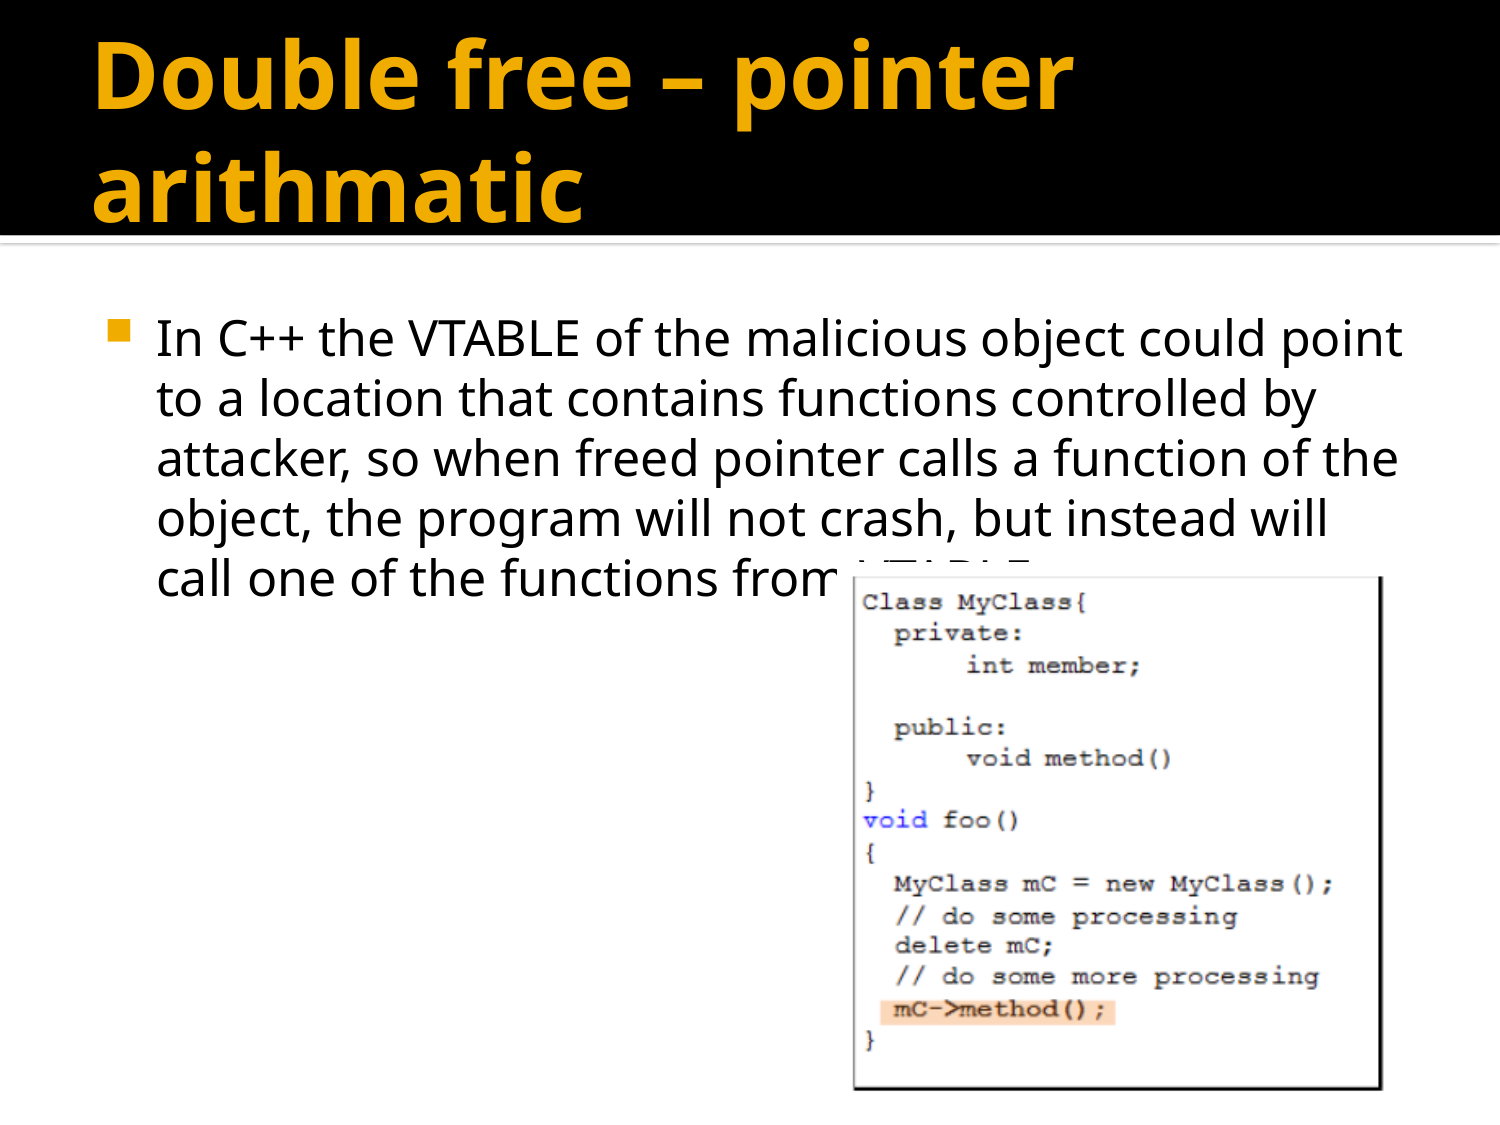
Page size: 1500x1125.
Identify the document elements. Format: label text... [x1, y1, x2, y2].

list In C++ the VTABLE of the malicious object could point to a location that contains functions controlled by attacker, so when freed pointer calls a function of the object, the program will not crash, but instead will call one of the functions from VTABLE. [75, 291, 1425, 1050]
title Double free – pointer arithmatic [75, 25, 1425, 231]
picture [837, 562, 1413, 1109]
